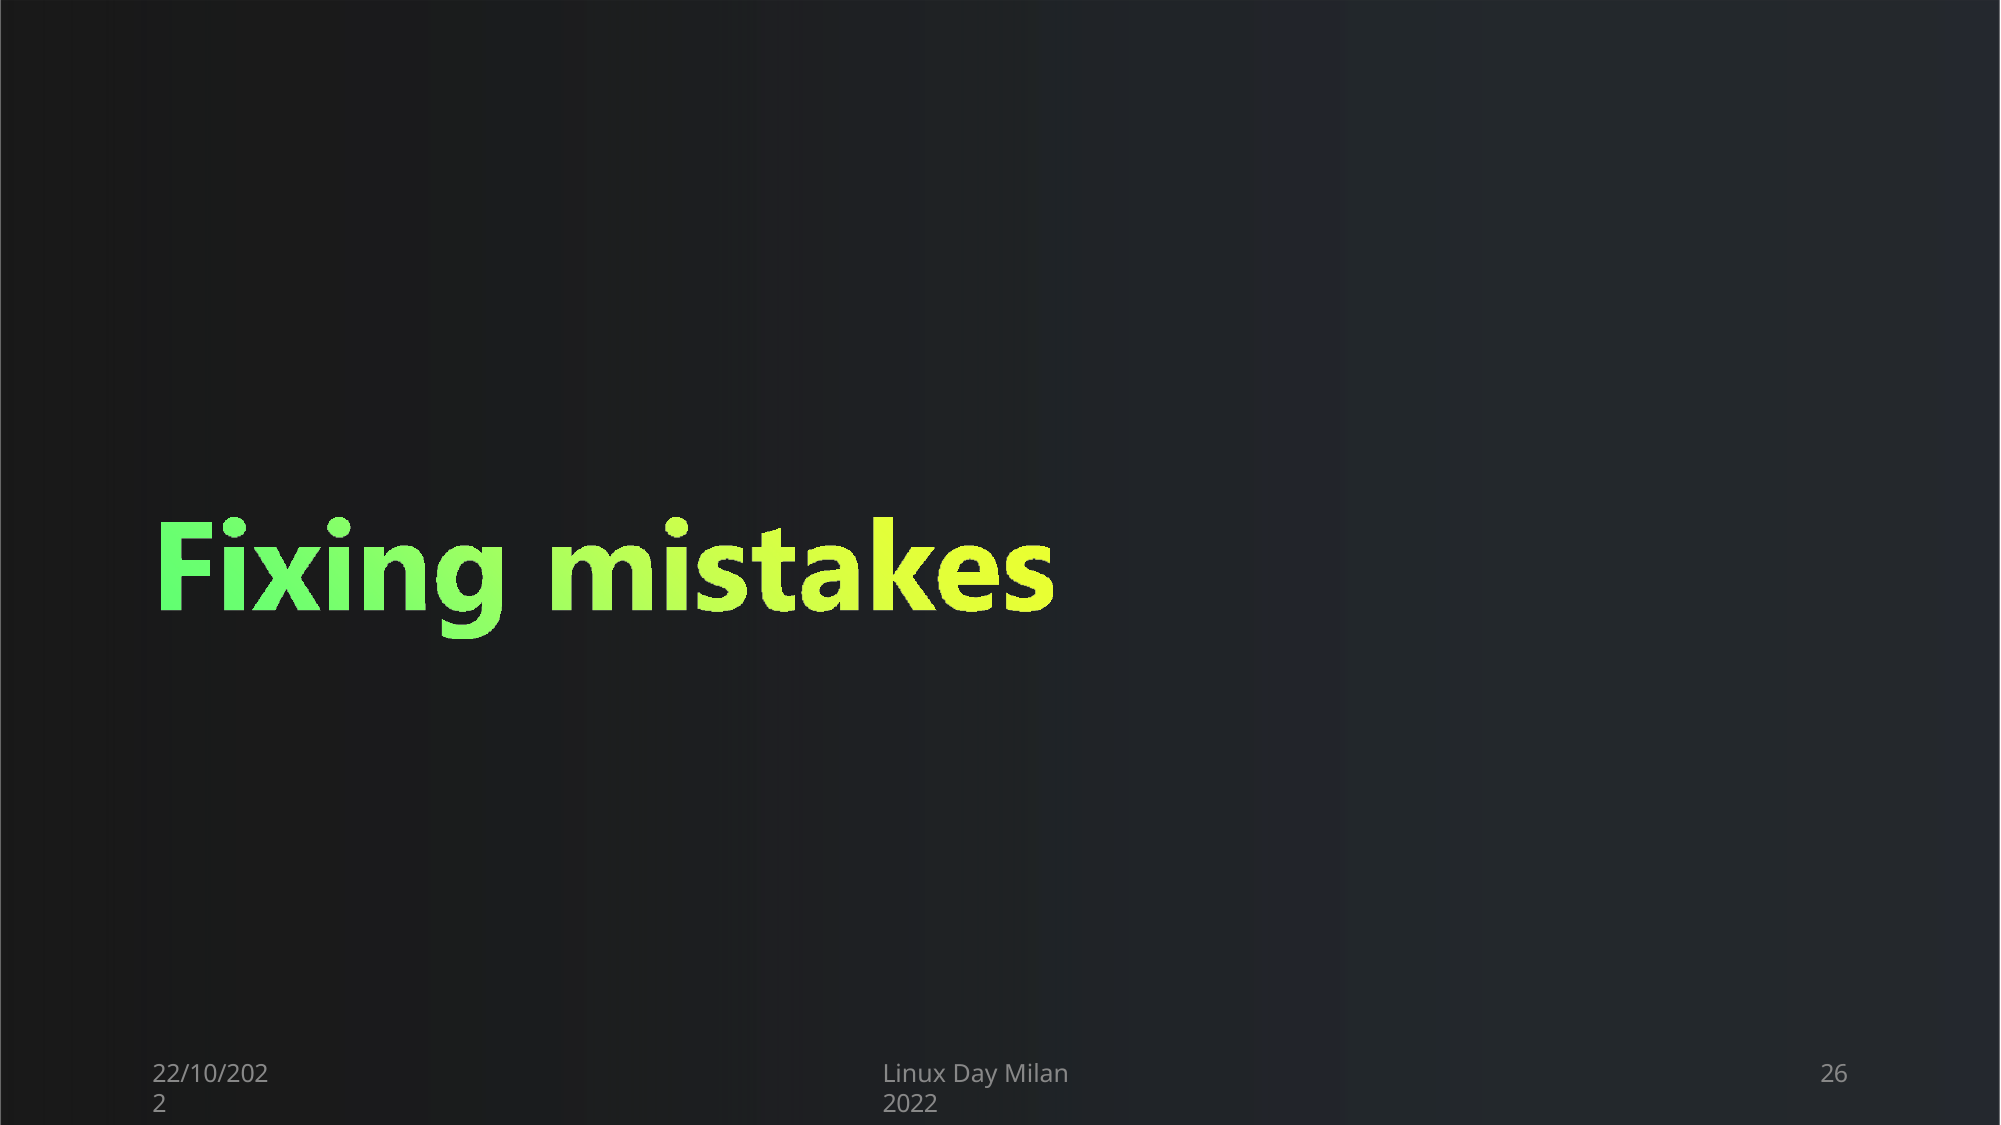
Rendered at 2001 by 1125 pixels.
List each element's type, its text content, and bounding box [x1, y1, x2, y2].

slide_number 10 [1814, 1053, 1856, 1125]
footer Linux Day Milan 2022 [880, 1053, 1120, 1125]
picture [0, 0, 2000, 1125]
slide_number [150, 1053, 282, 1125]
